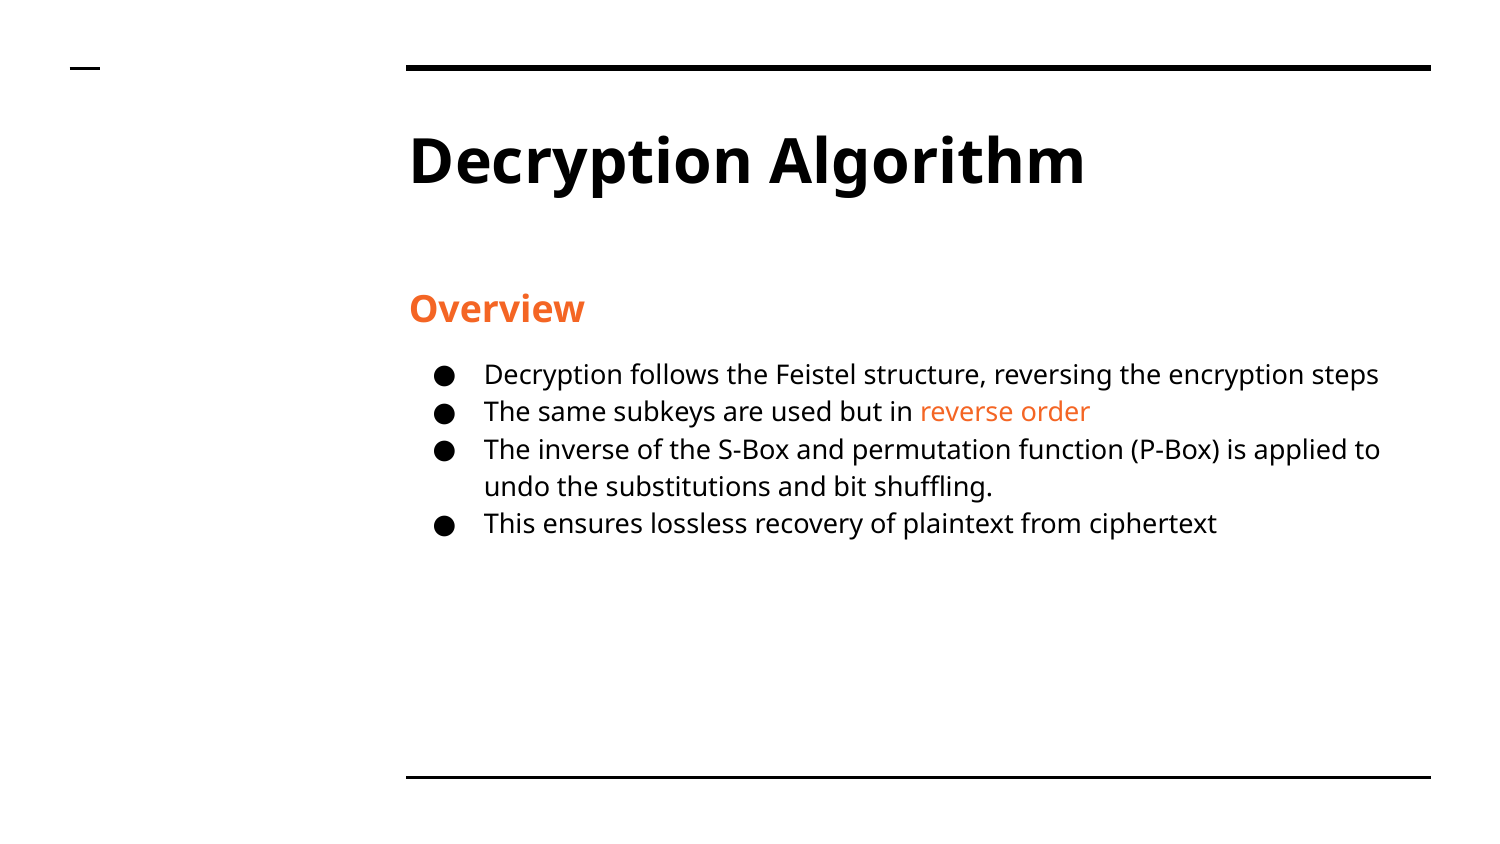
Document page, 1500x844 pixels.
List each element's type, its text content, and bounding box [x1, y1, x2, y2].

list Overview Decryption follows the Feistel structure, reversing the encryption steps The same subkeys are used but in reverse order The inverse of the S-Box and permutation function (P-Box) is applied to undo the substitutions and bit shuffling. This ensures lossless recovery of plaintext from ciphertext [393, 262, 1431, 756]
title Decryption Algorithm [393, 94, 1431, 199]
